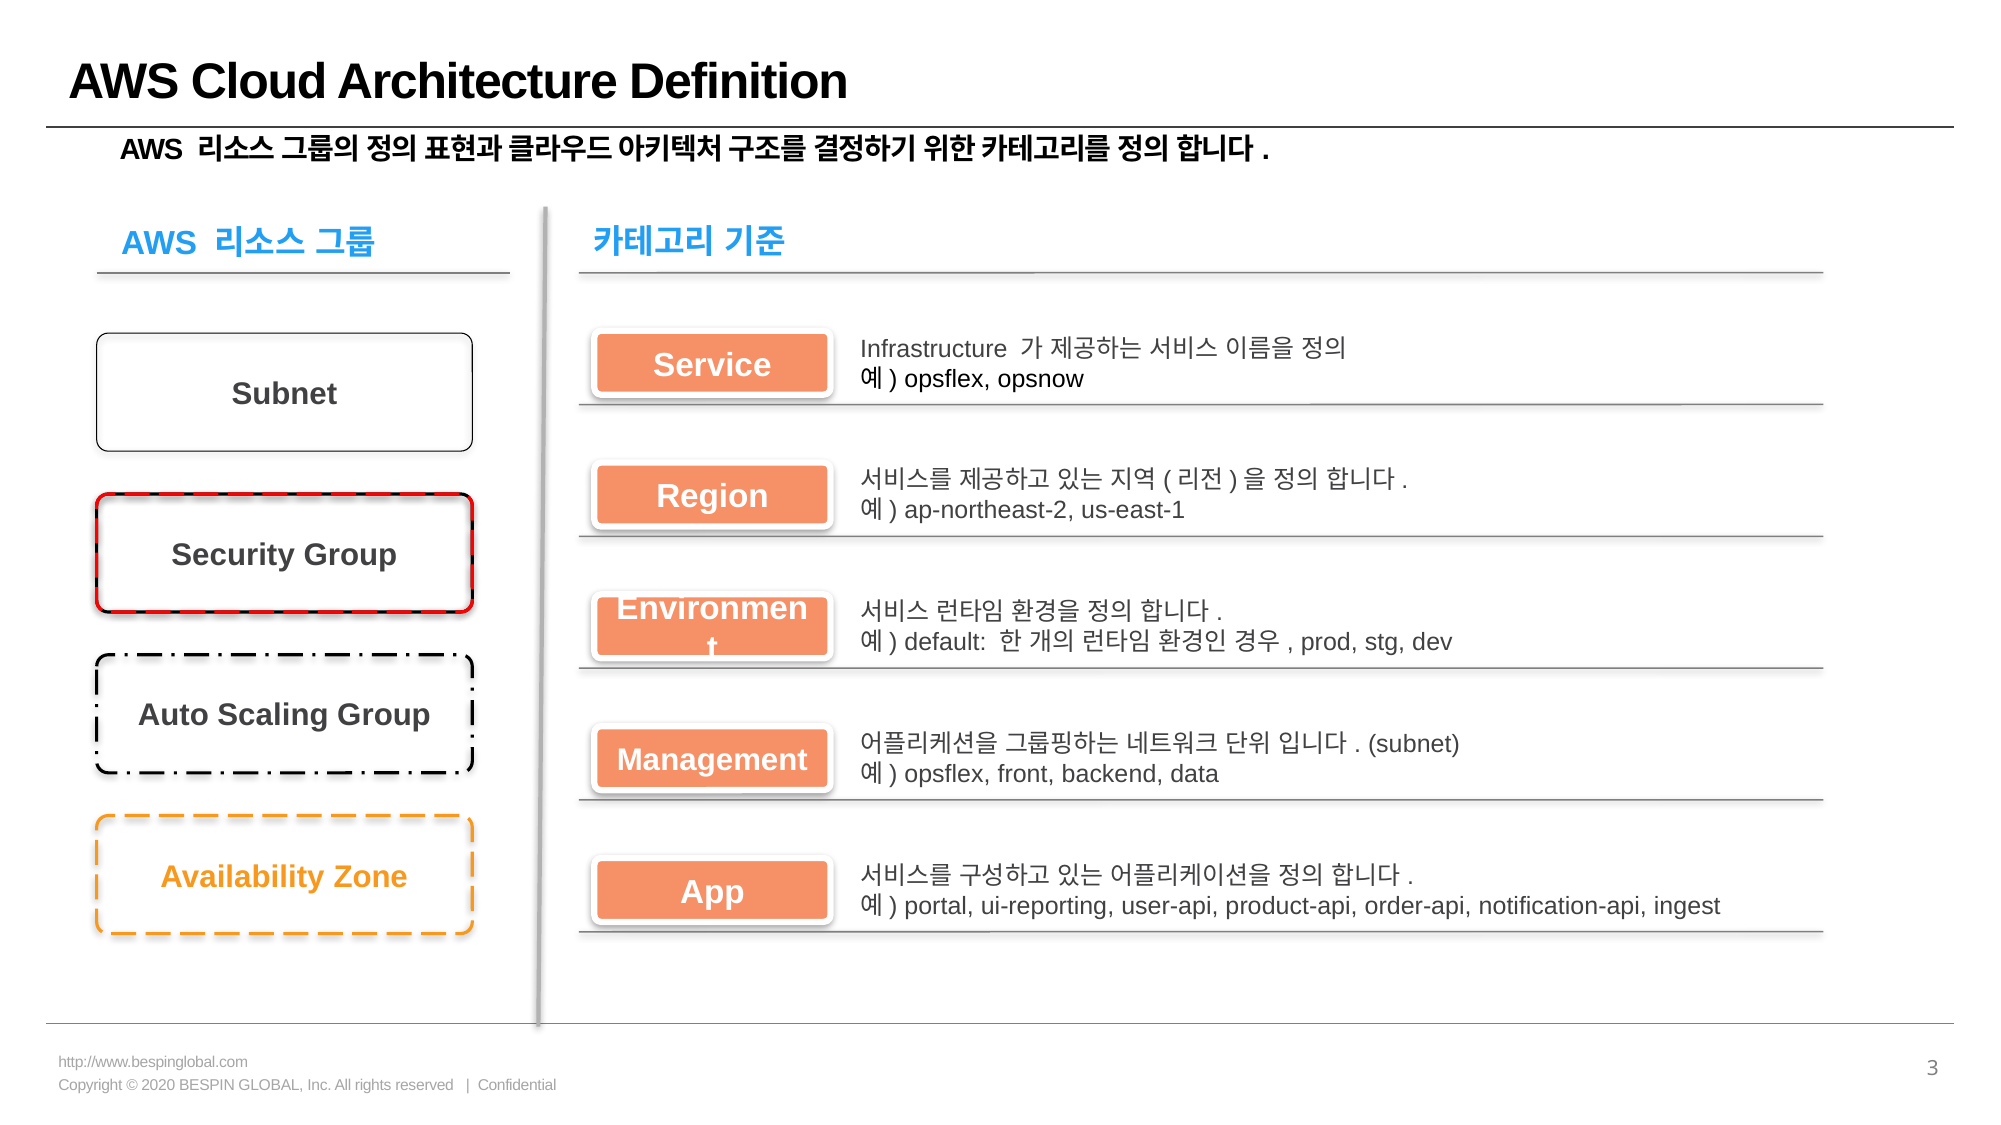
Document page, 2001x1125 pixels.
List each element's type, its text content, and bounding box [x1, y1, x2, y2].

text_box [578, 851, 1824, 932]
text_box AWS 리소스 그룹의 정의 표현과 클라우드 아키텍처 구조를 결정하기 위한 카테고리를 정의 합니다. [80, 130, 1925, 176]
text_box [578, 588, 1824, 669]
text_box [96, 815, 473, 934]
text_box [96, 493, 473, 613]
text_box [96, 654, 473, 774]
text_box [538, 206, 546, 1027]
text_box AWS 리소스 그룹 [106, 213, 533, 269]
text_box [578, 324, 1824, 405]
title AWS Cloud Architecture Definition [68, 40, 1840, 125]
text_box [96, 332, 473, 452]
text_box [578, 456, 1824, 537]
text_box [578, 720, 1824, 801]
text_box 카테고리 기준 [578, 213, 949, 268]
